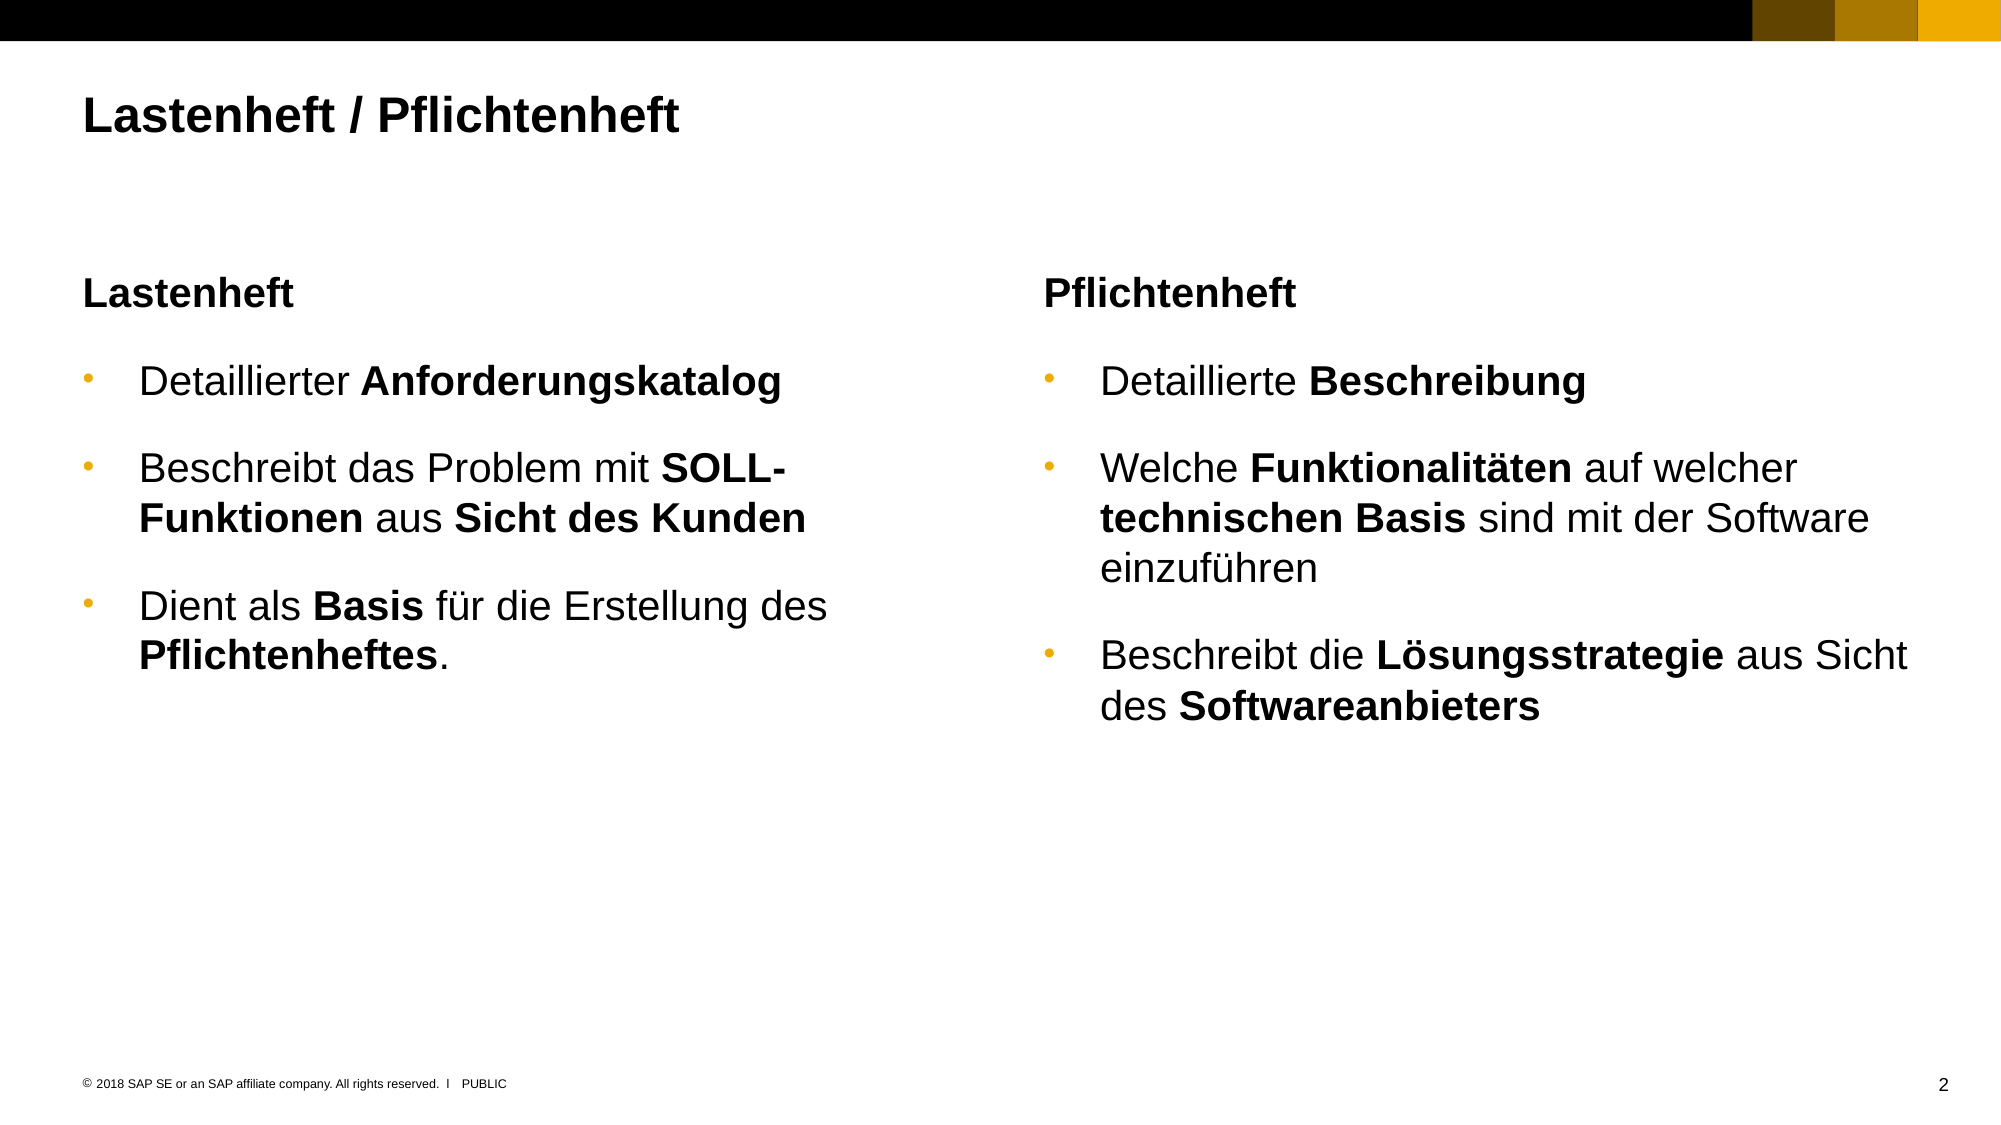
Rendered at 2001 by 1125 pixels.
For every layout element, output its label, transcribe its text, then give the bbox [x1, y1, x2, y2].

list Lastenheft Detaillierter Anforderungskatalog Beschreibt das Problem mit SOLL-Funktionen aus Sicht des Kunden Dient als Basis für die Erstellung des Pflichtenheftes. [82, 265, 957, 1040]
list Pflichtenheft Detaillierte Beschreibung Welche Funktionalitäten auf welcher technischen Basis sind mit der Software einzuführen Beschreibt die Lösungsstrategie aus Sicht des Softwareanbieters [1043, 265, 1918, 1040]
title Lastenheft / Pflichtenheft [82, 82, 1918, 144]
